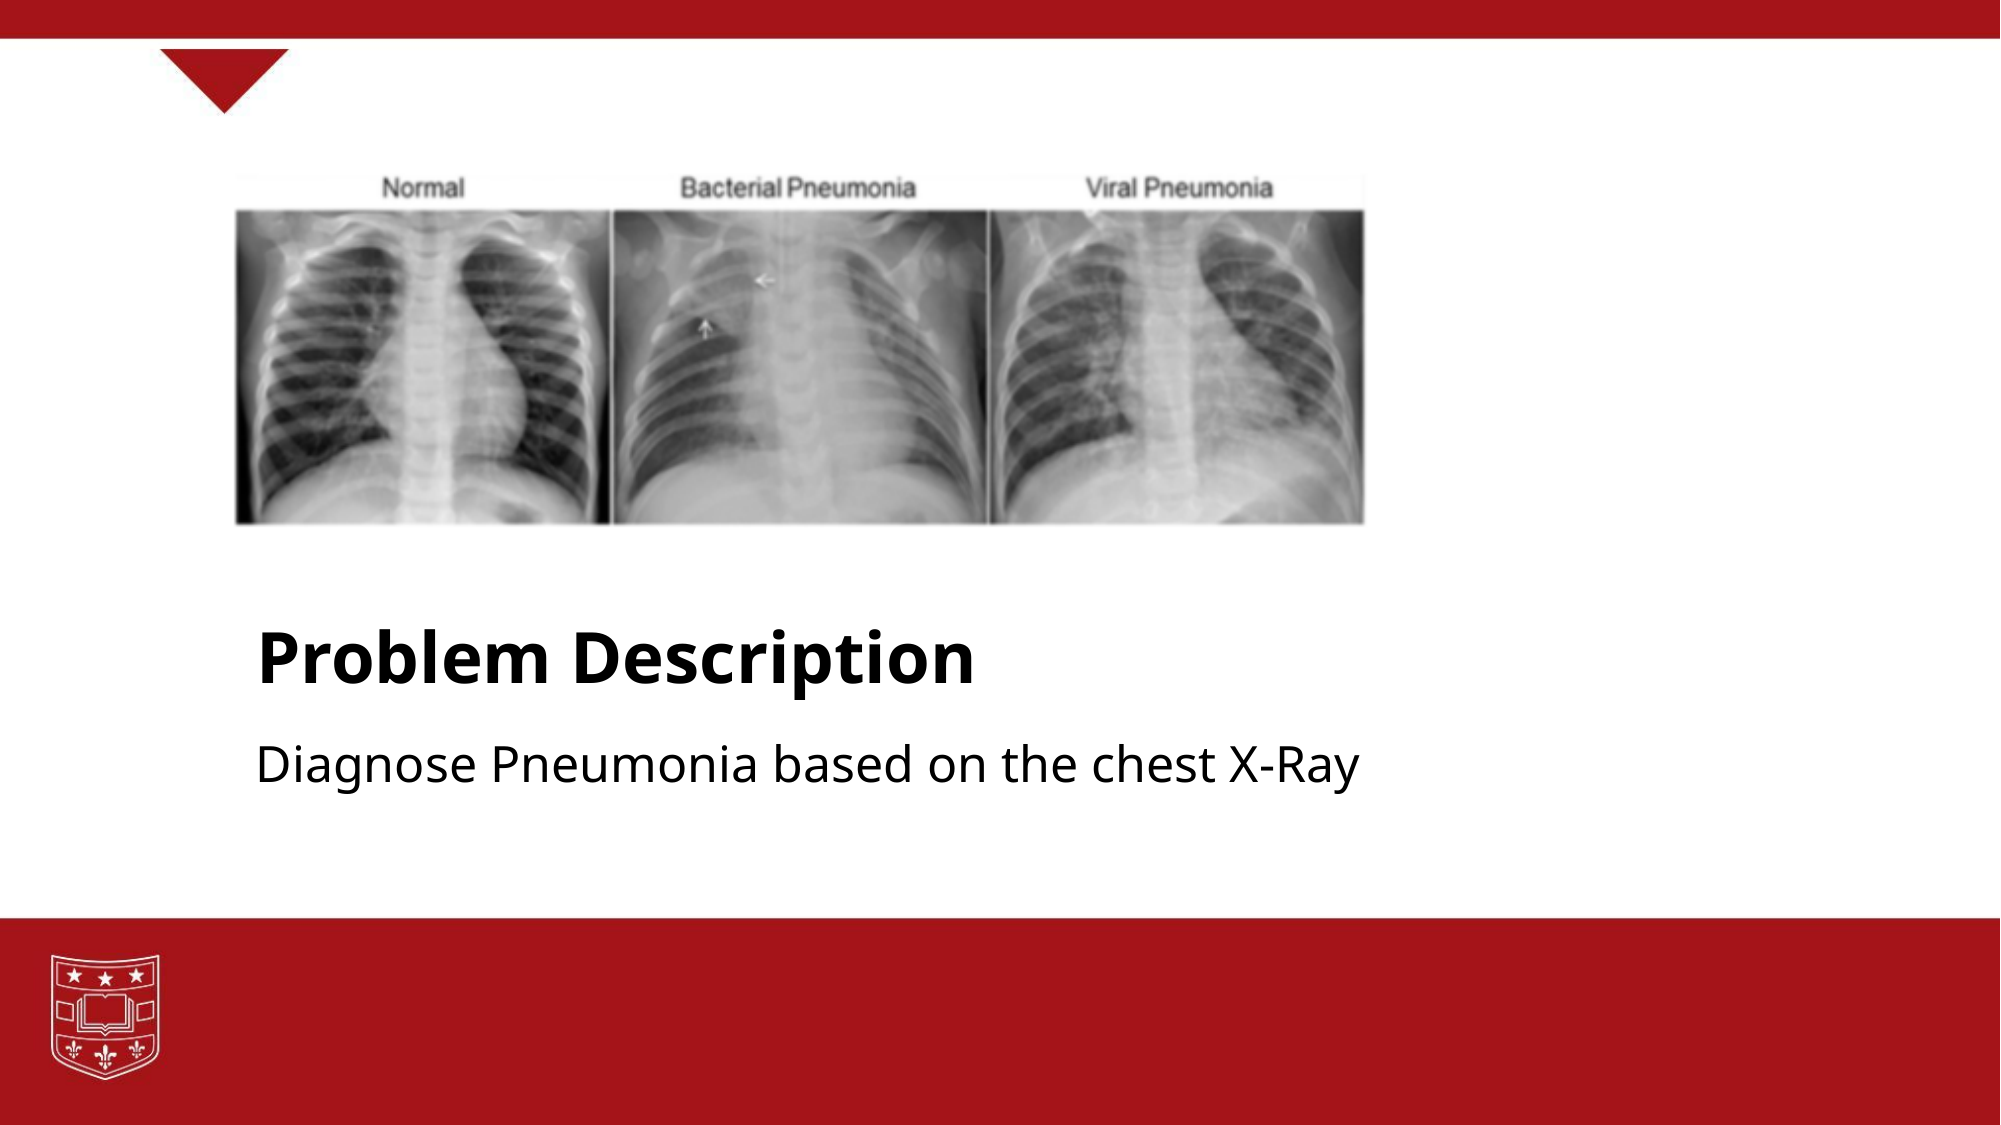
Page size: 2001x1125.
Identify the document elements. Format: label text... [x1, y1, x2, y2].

picture [0, 0, 2000, 1125]
list Problem Description [240, 606, 1271, 717]
text_box Diagnose Pneumonia based on the chest X-Ray [240, 717, 1445, 808]
